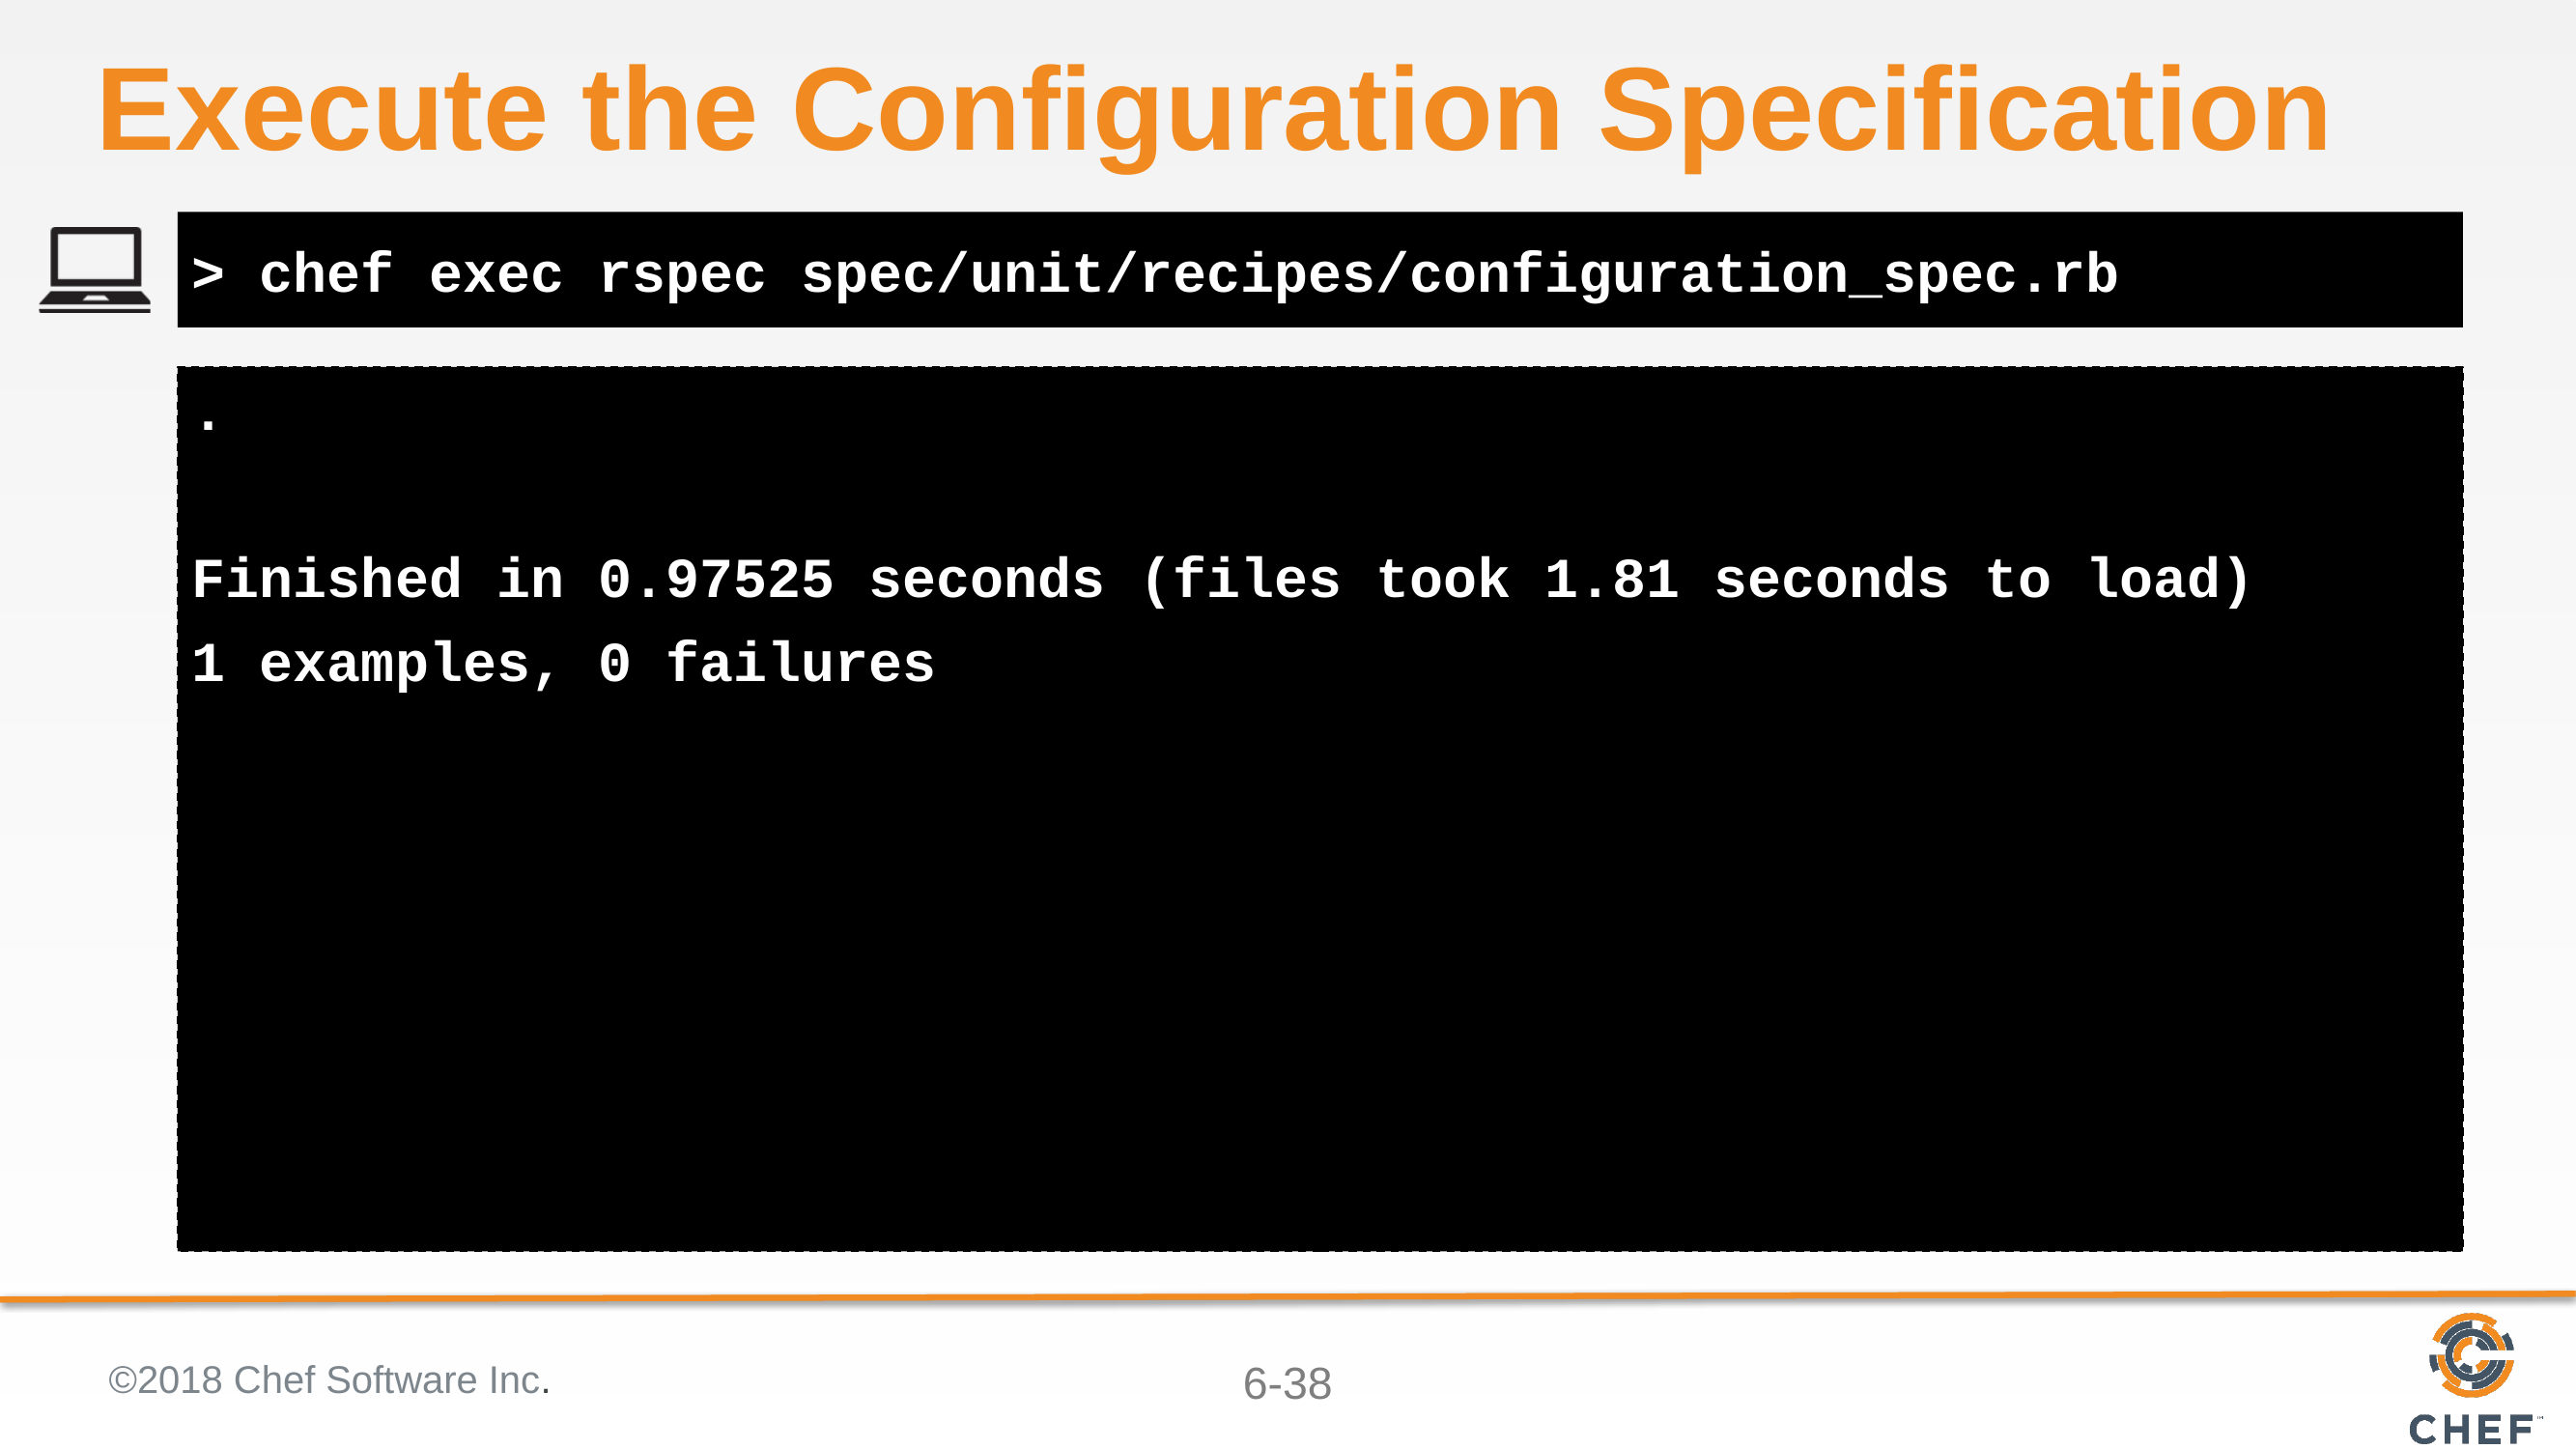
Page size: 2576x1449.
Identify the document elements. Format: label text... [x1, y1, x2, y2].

picture [2399, 1297, 2551, 1449]
list > chef exec rspec spec/unit/recipes/configuration_spec.rb [177, 212, 2463, 327]
title Execute the Configuration Specification [96, 48, 2463, 180]
list . Finished in 0.97525 seconds (files took 1.81 seconds to load) 1 examples, 0 failures [177, 366, 2464, 1252]
